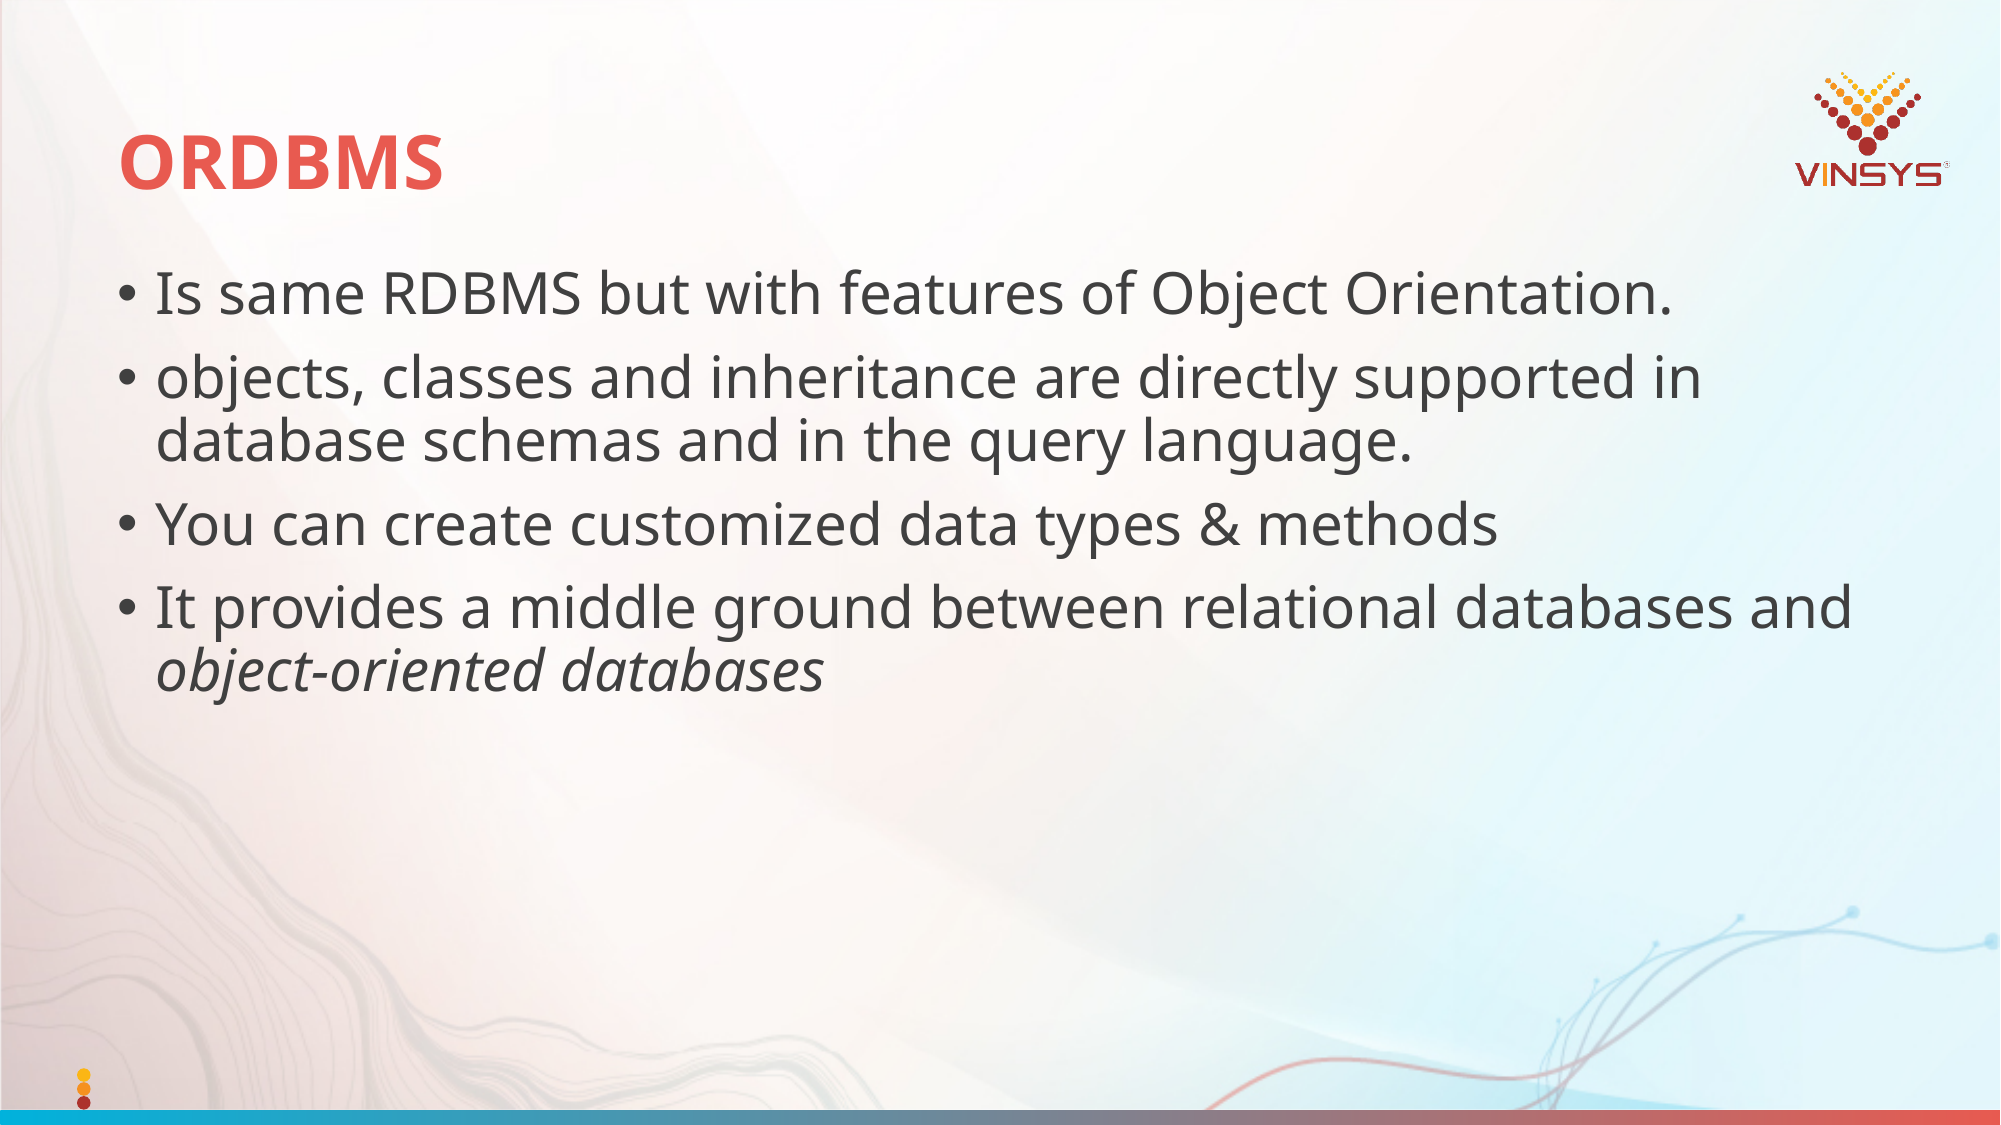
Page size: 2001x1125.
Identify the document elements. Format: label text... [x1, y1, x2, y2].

title ORDBMS [103, 117, 1917, 229]
picture [0, 0, 2000, 1110]
list Is same RDBMS but with features of Object Orientation. objects, classes and inheritance are directly supported in database schemas and in the query language. You can create customized data types & methods It provides a middle ground between relational databases and object-oriented databases [103, 257, 1917, 972]
